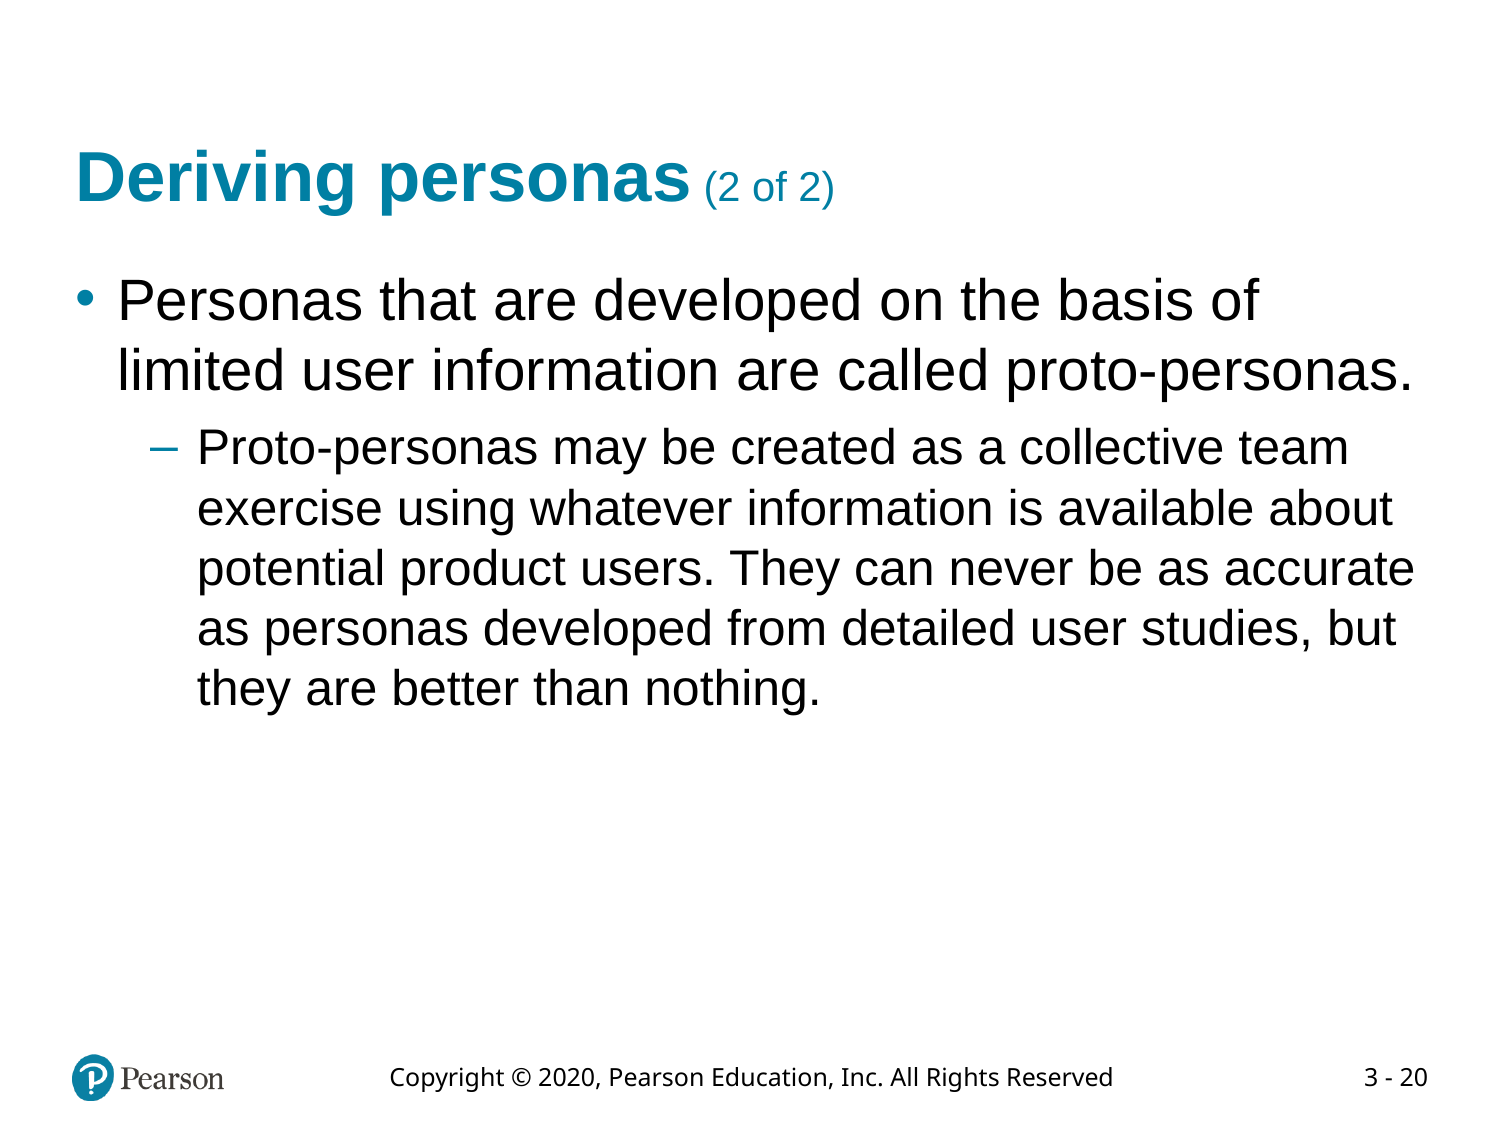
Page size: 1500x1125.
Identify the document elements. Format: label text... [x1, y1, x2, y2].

picture [72, 1054, 89, 1072]
list Personas that are developed on the basis of limited user information are called proto-personas. Proto-personas may be created as a collective team exercise using whatever information is available about potential product users. They can never be as accurate as personas developed from detailed user studies, but they are better than nothing. [75, 262, 1425, 1038]
picture [99, 1054, 224, 1101]
picture [72, 1087, 83, 1101]
picture [81, 1064, 107, 1089]
title Deriving personas (2 of 2) [75, 35, 1425, 216]
